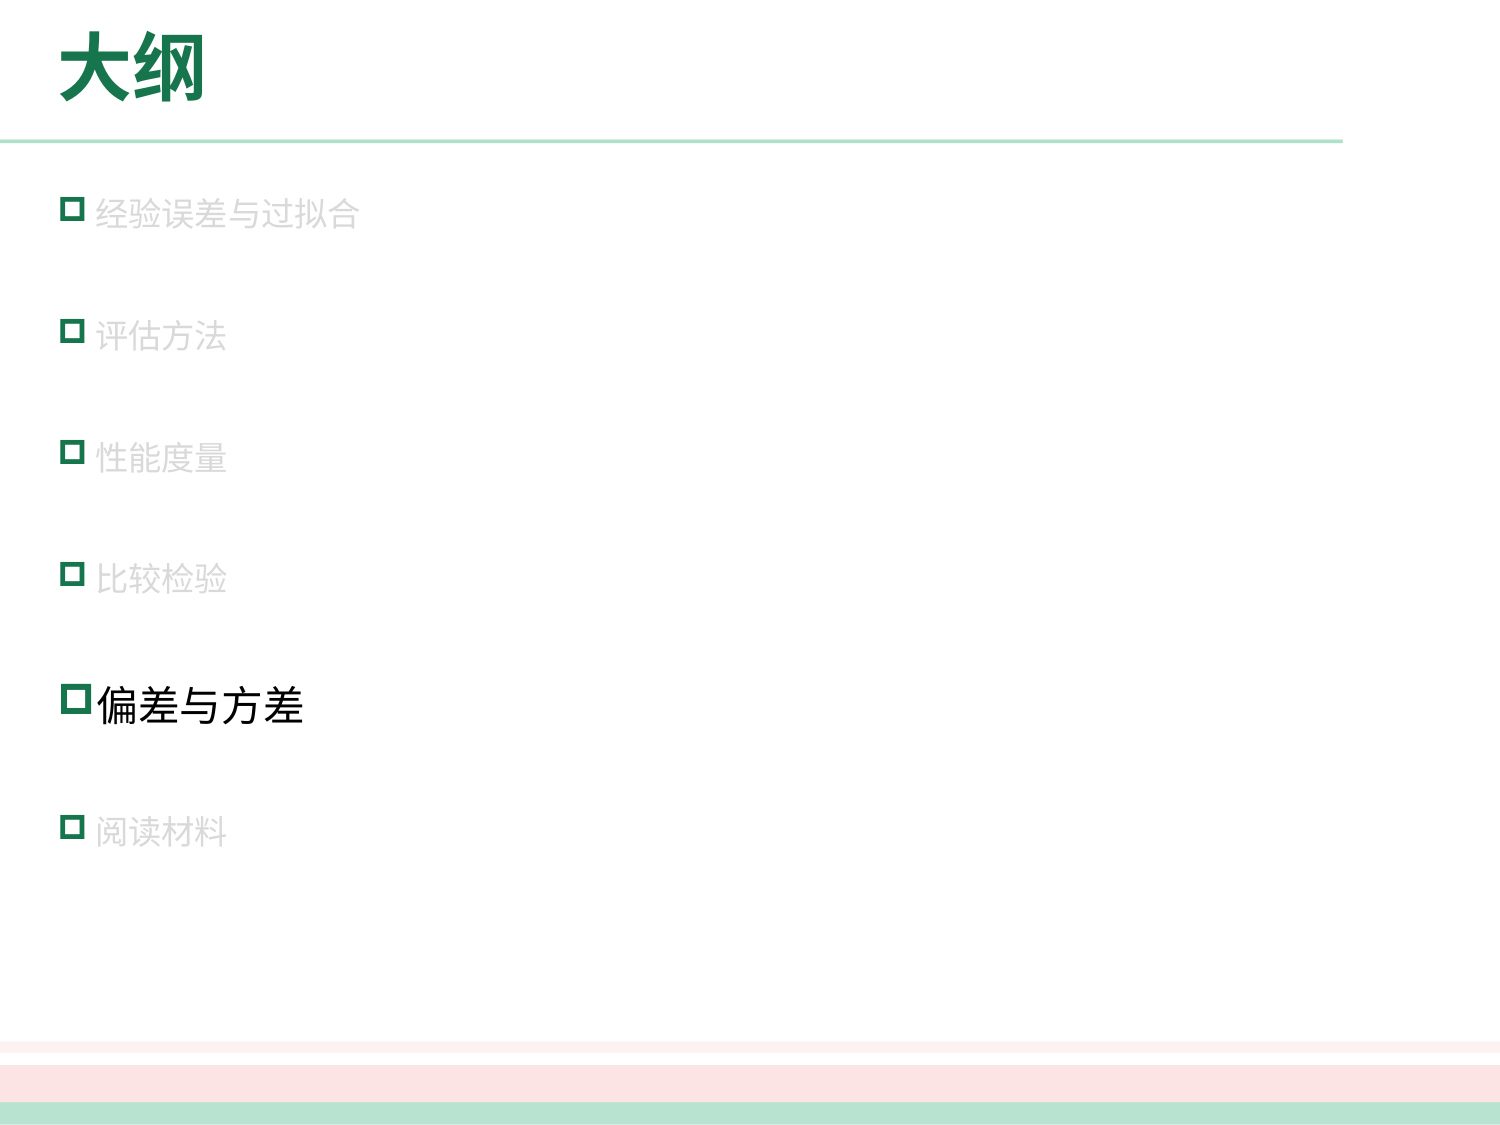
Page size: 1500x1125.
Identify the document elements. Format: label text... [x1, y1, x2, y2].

title 大纲 [42, 7, 1337, 135]
picture [0, 0, 1500, 1125]
list 经验误差与过拟合 评估方法 性能度量 比较检验 偏差与方差 阅读材料 [42, 190, 1457, 1002]
